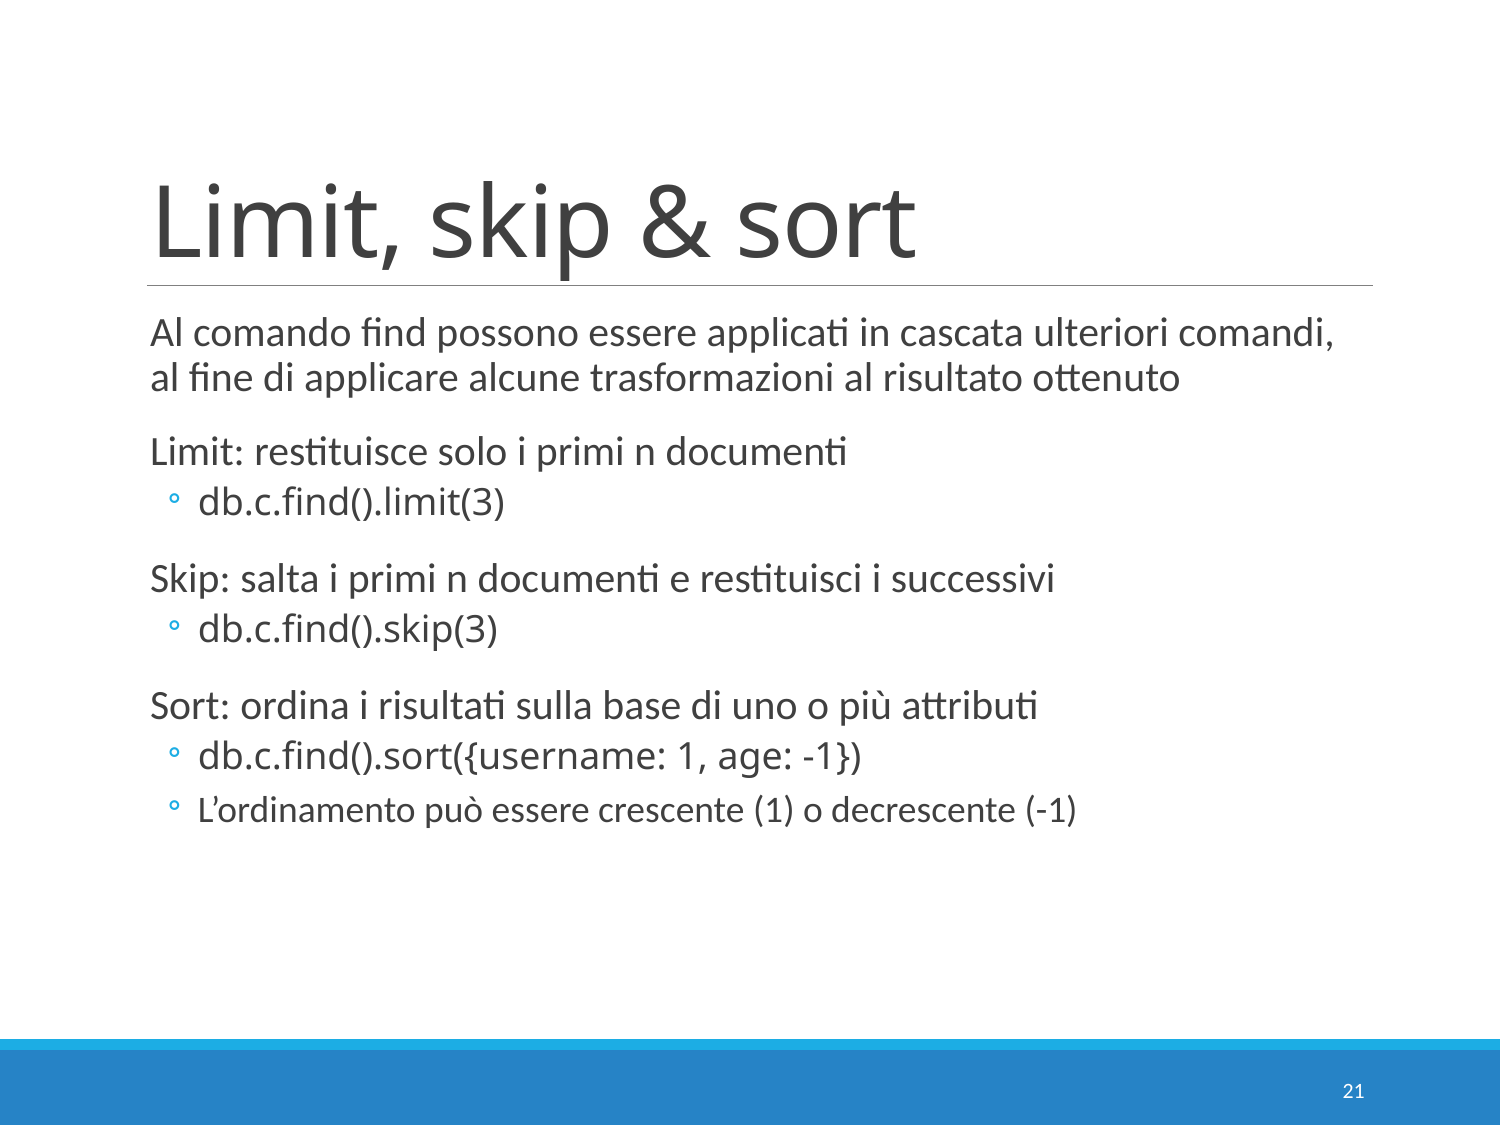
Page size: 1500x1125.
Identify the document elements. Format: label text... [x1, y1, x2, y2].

list Al comando find possono essere applicati in cascata ulteriori comandi, al fine di applicare alcune trasformazioni al risultato ottenuto Limit: restituisce solo i primi n documenti db.c.find().limit(3) Skip: salta i primi n documenti e restituisci i successivi db.c.find().skip(3) Sort: ordina i risultati sulla base di uno o più attributi db.c.find().sort({username: 1, age: -1}) L’ordinamento può essere crescente (1) o decrescente (-1) [135, 302, 1373, 963]
title Limit, skip & sort [135, 47, 1373, 285]
slide_number 21 [1218, 1059, 1380, 1120]
